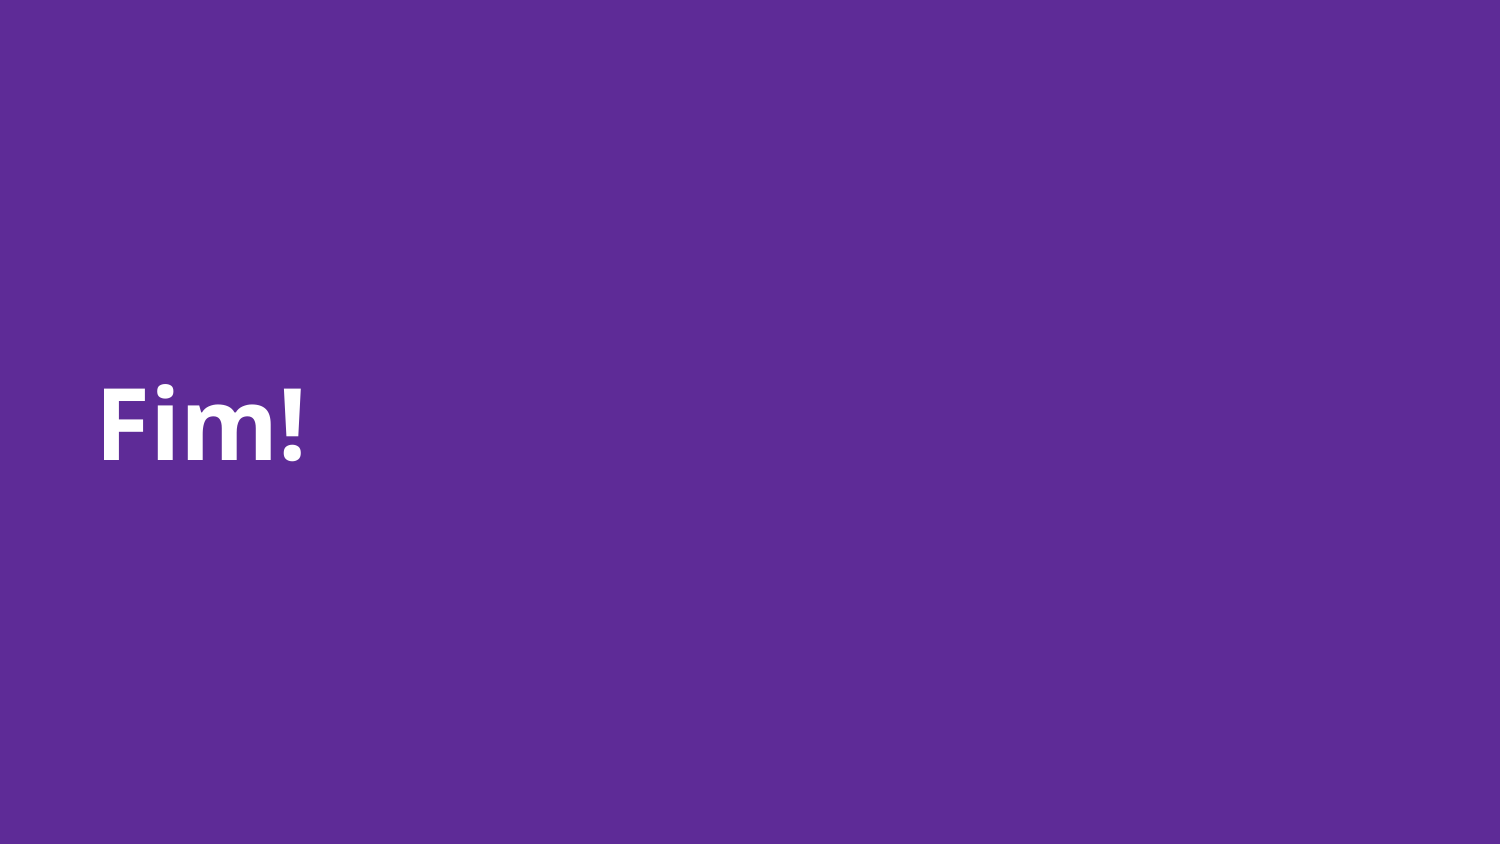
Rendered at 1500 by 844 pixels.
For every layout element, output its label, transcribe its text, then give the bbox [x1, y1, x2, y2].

title Fim! [80, 86, 1000, 758]
